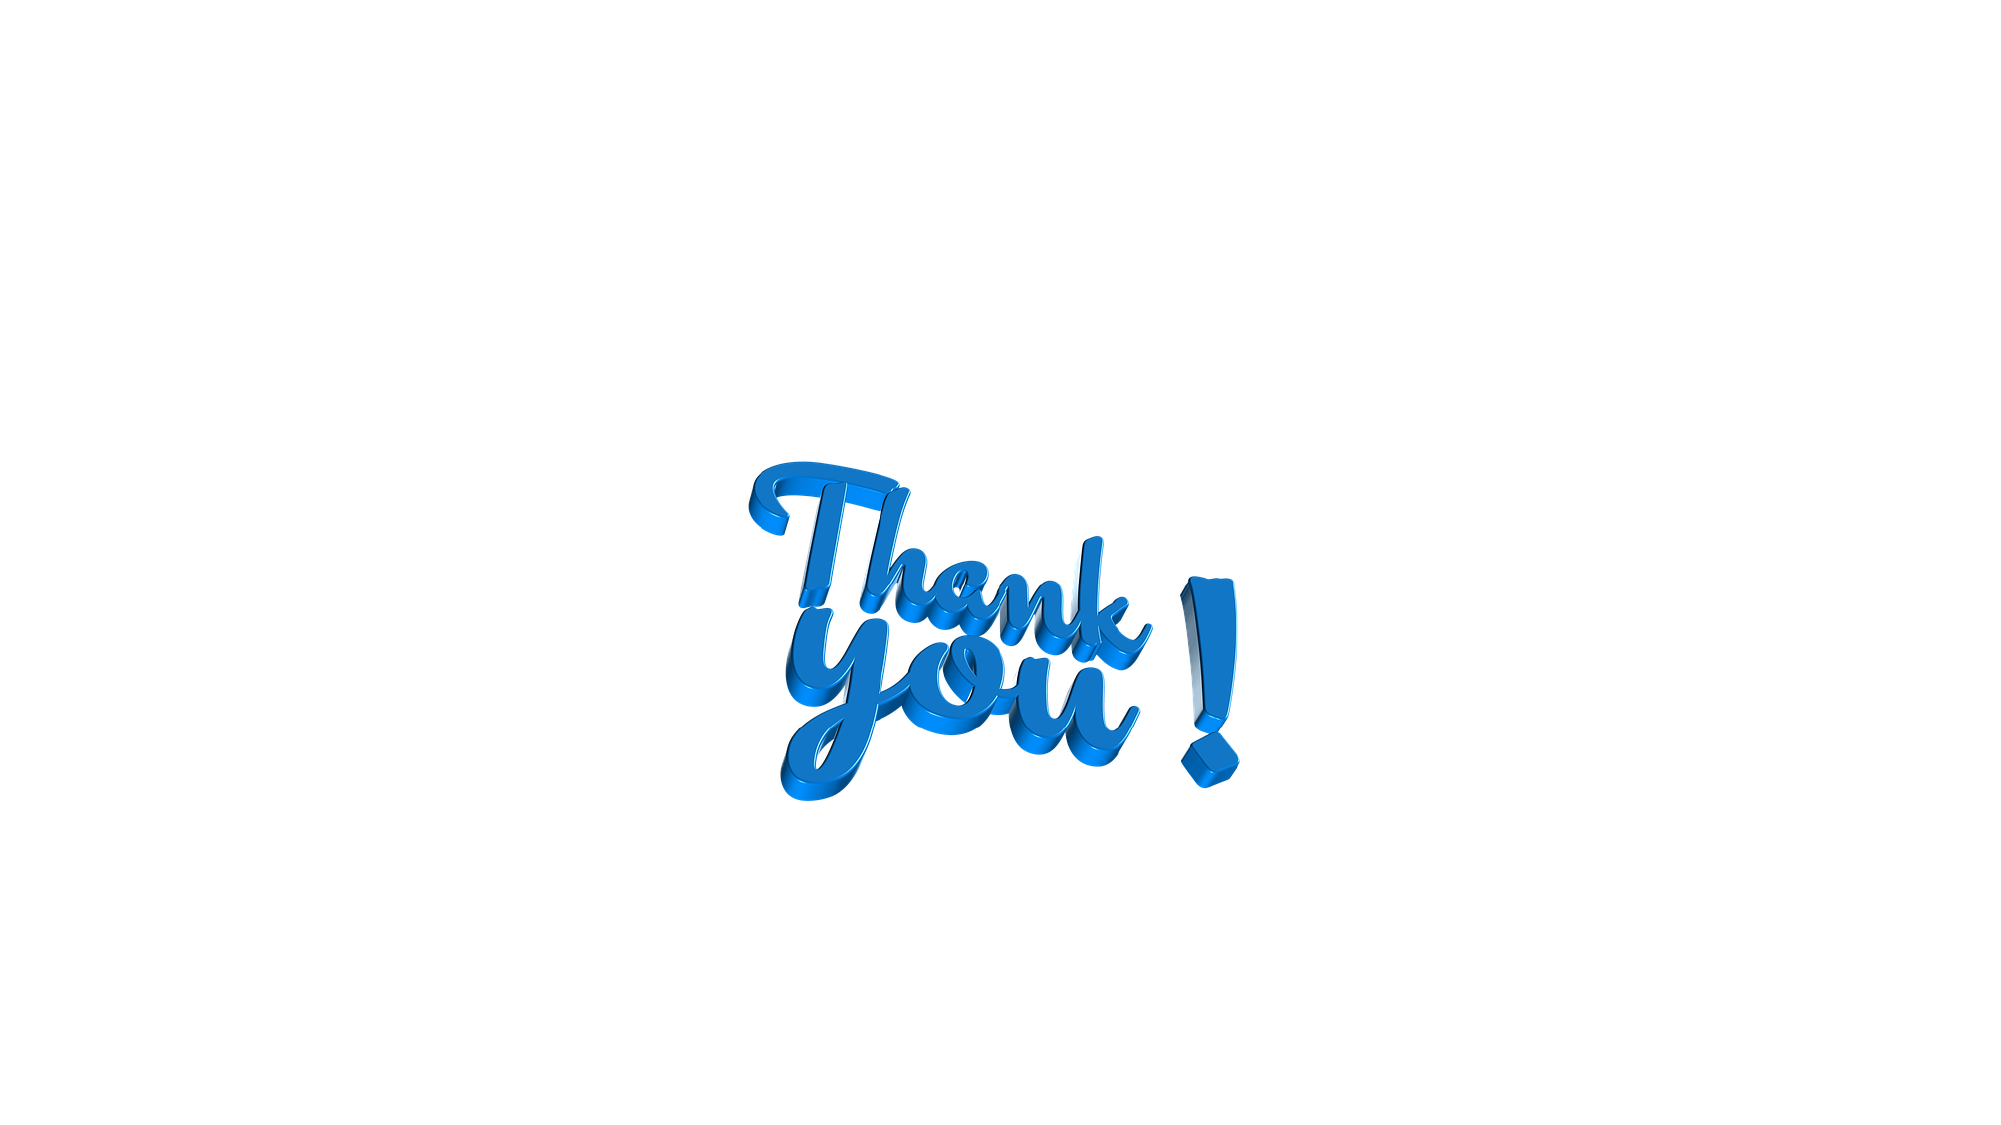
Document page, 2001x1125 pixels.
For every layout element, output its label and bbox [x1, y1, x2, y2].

list [643, 299, 1357, 1014]
